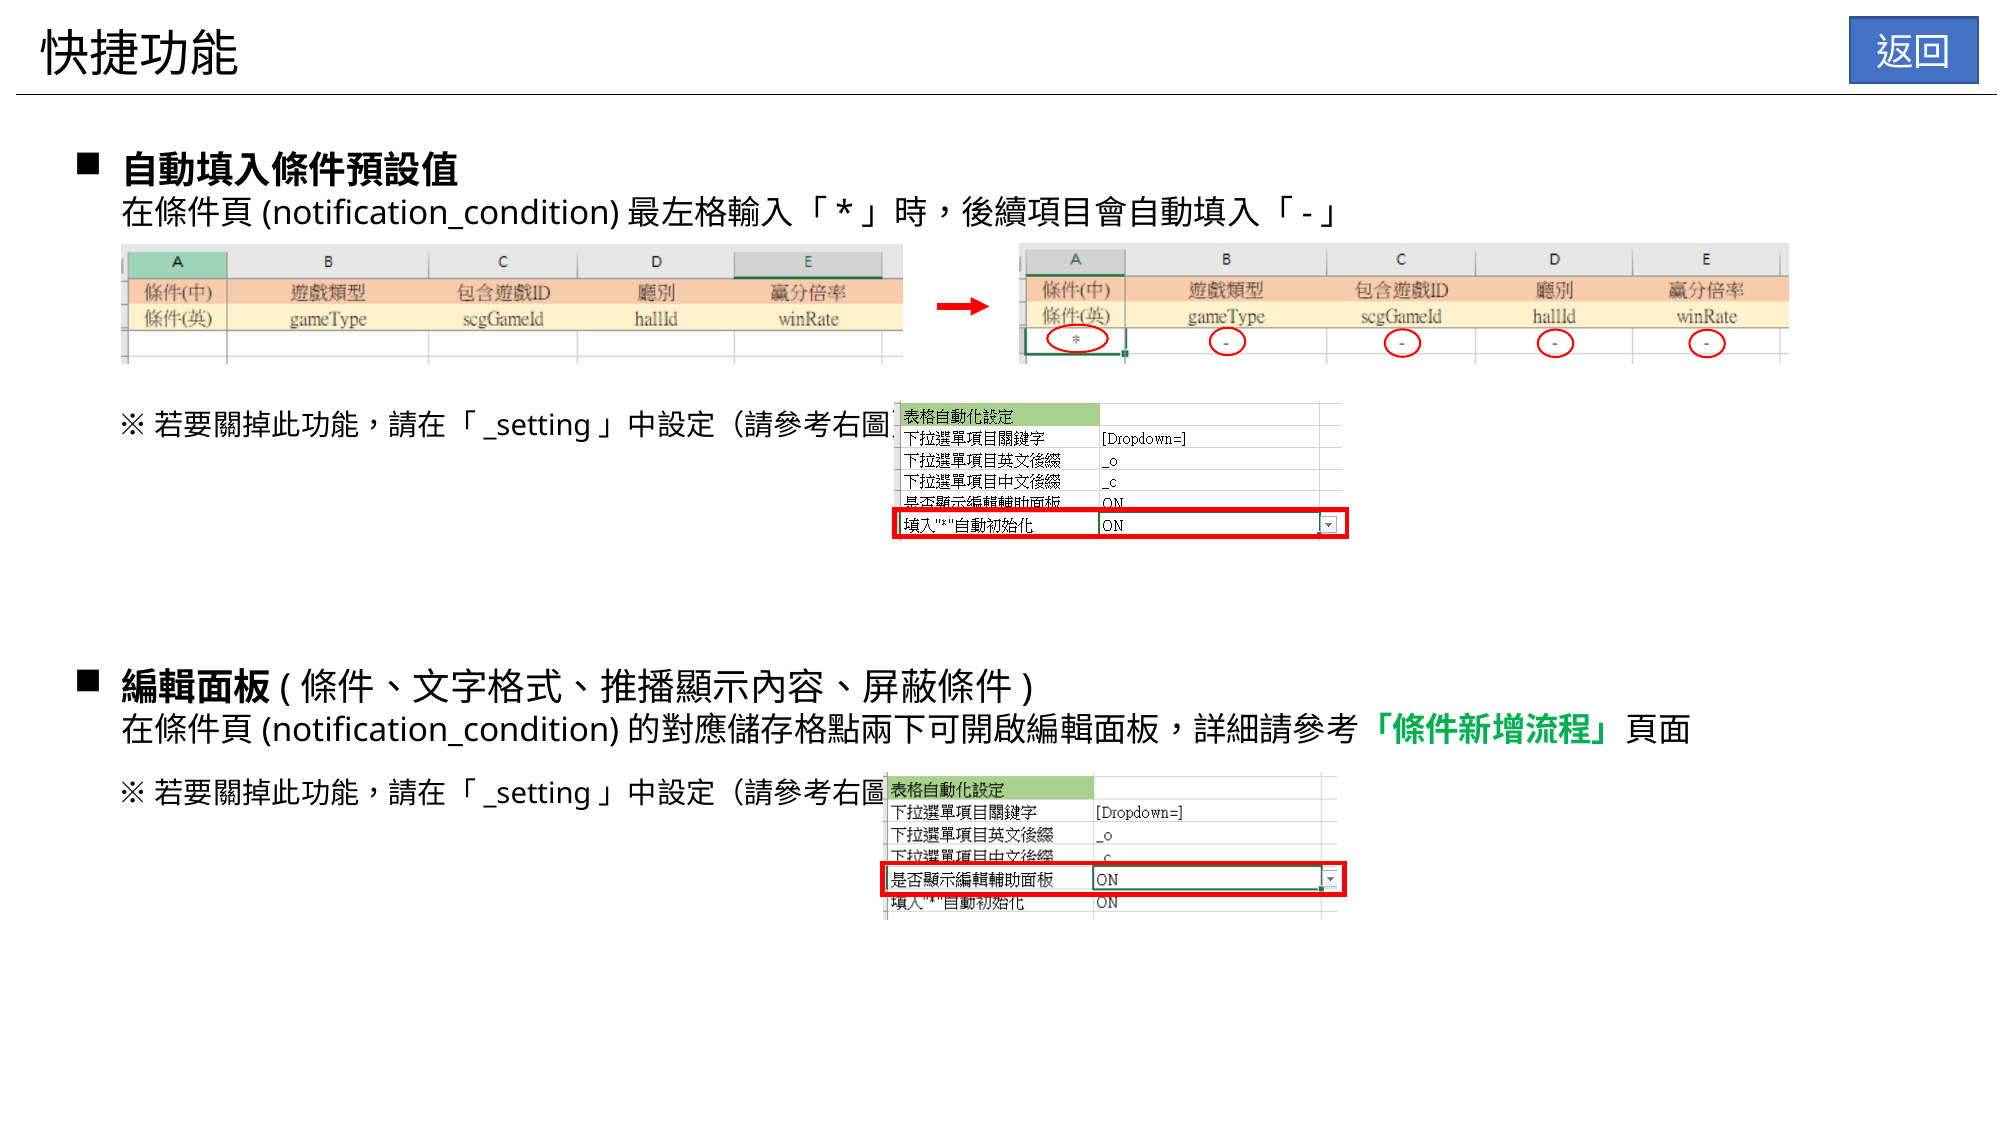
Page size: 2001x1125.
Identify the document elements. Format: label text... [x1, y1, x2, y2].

text_box 快捷功能 [24, 13, 1134, 89]
text_box [1342, 508, 1348, 538]
picture [121, 244, 903, 364]
text_box ※若要關掉此功能，請在「_setting」中設定（請參考右圖） [103, 766, 1149, 817]
text_box 返回 [1849, 16, 1979, 84]
text_box 編輯面板(條件、文字格式、推播顯示內容、屏蔽條件) 在條件頁(notification_condition)的對應儲存格點兩下可開啟編輯面板，詳細請參考「條件新增流程」頁面 [59, 655, 1816, 756]
text_box [1337, 862, 1345, 895]
text_box ※若要關掉此功能，請在「_setting」中設定（請參考右圖） [103, 398, 1149, 449]
text_box 自動填入條件預設值 在條件頁(notification_condition)最左格輸入「*」時，後續項目會自動填入「-」 [59, 139, 1681, 239]
picture [1019, 243, 1789, 364]
picture [894, 401, 1342, 541]
picture [883, 772, 1337, 920]
